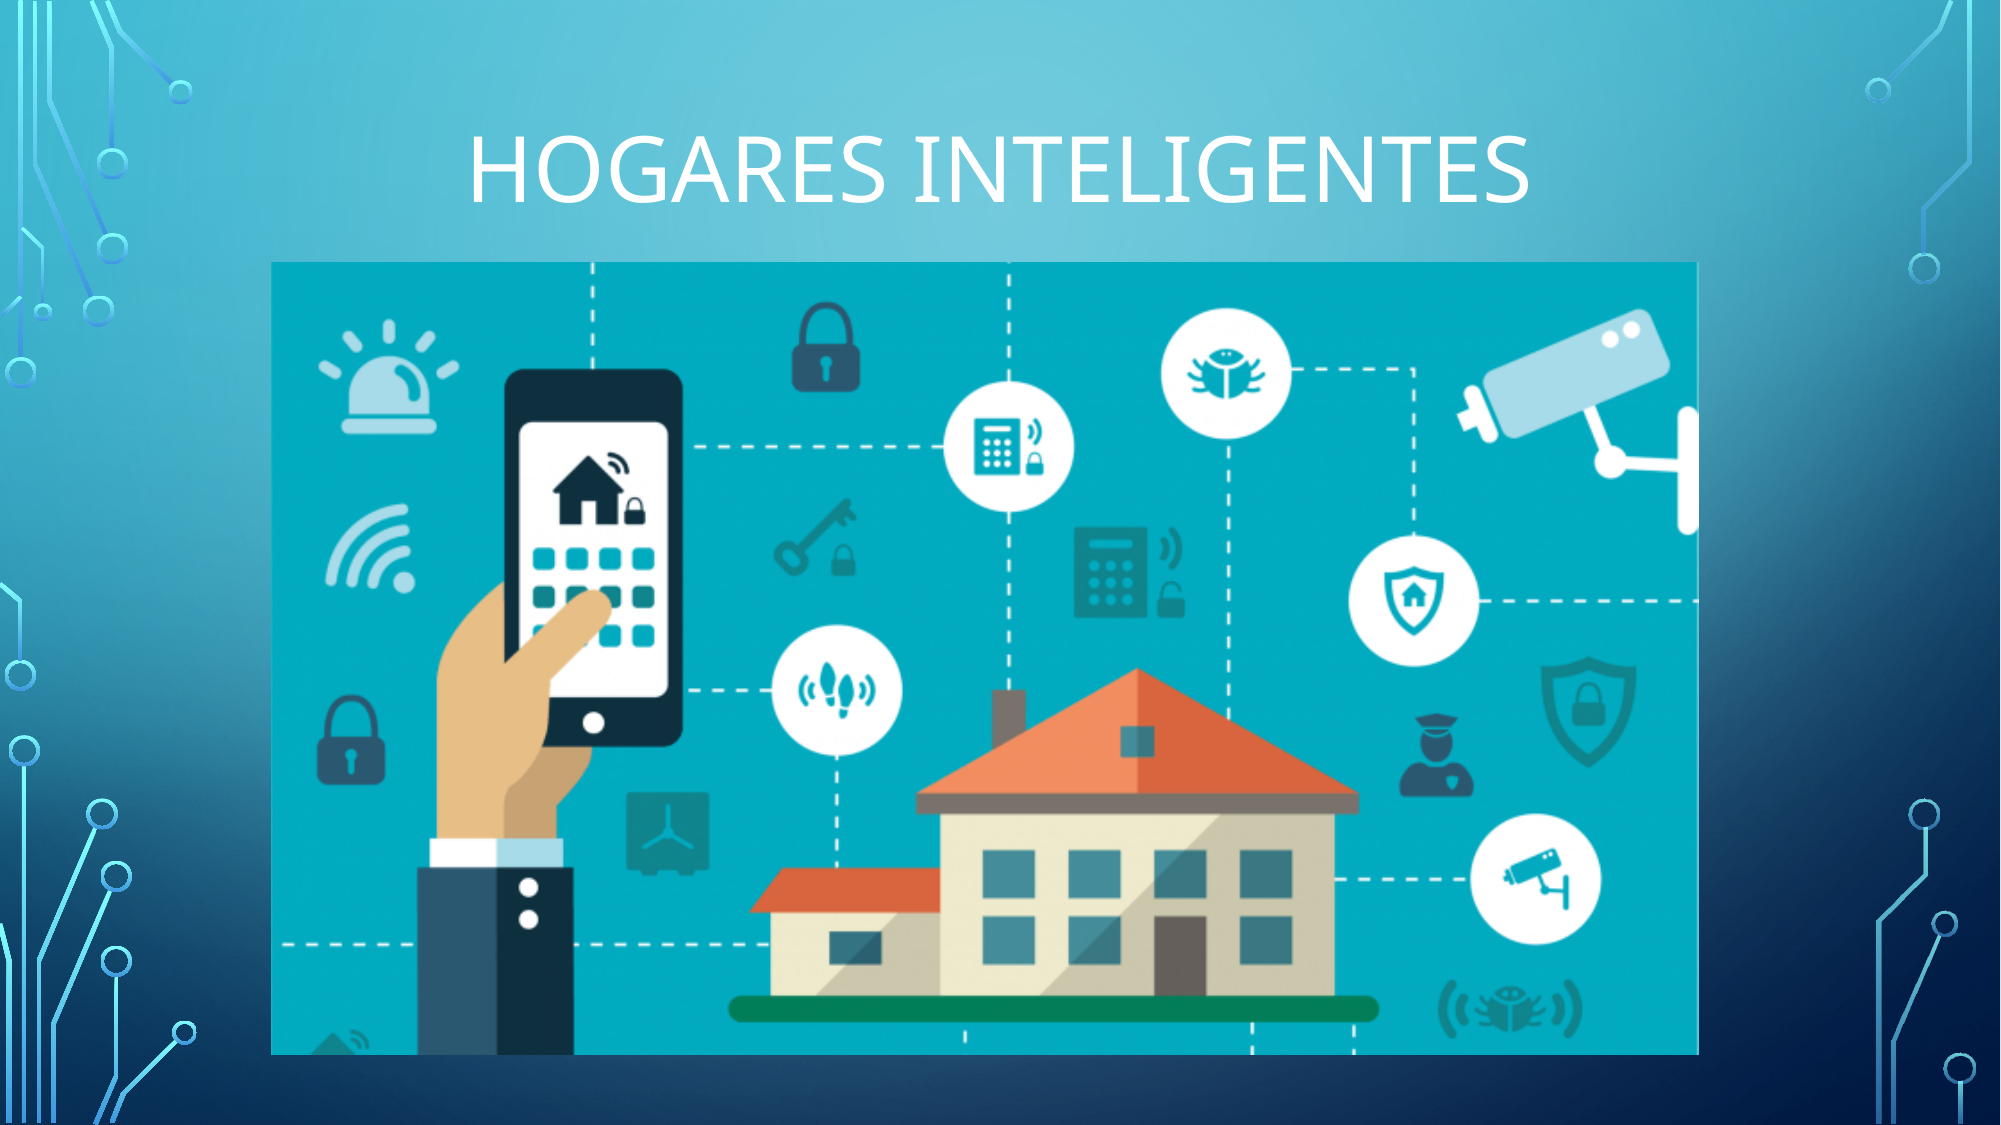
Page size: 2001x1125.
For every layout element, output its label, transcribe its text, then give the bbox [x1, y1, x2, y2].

title Hogares inteligentes [187, 101, 1813, 344]
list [271, 261, 1699, 1055]
